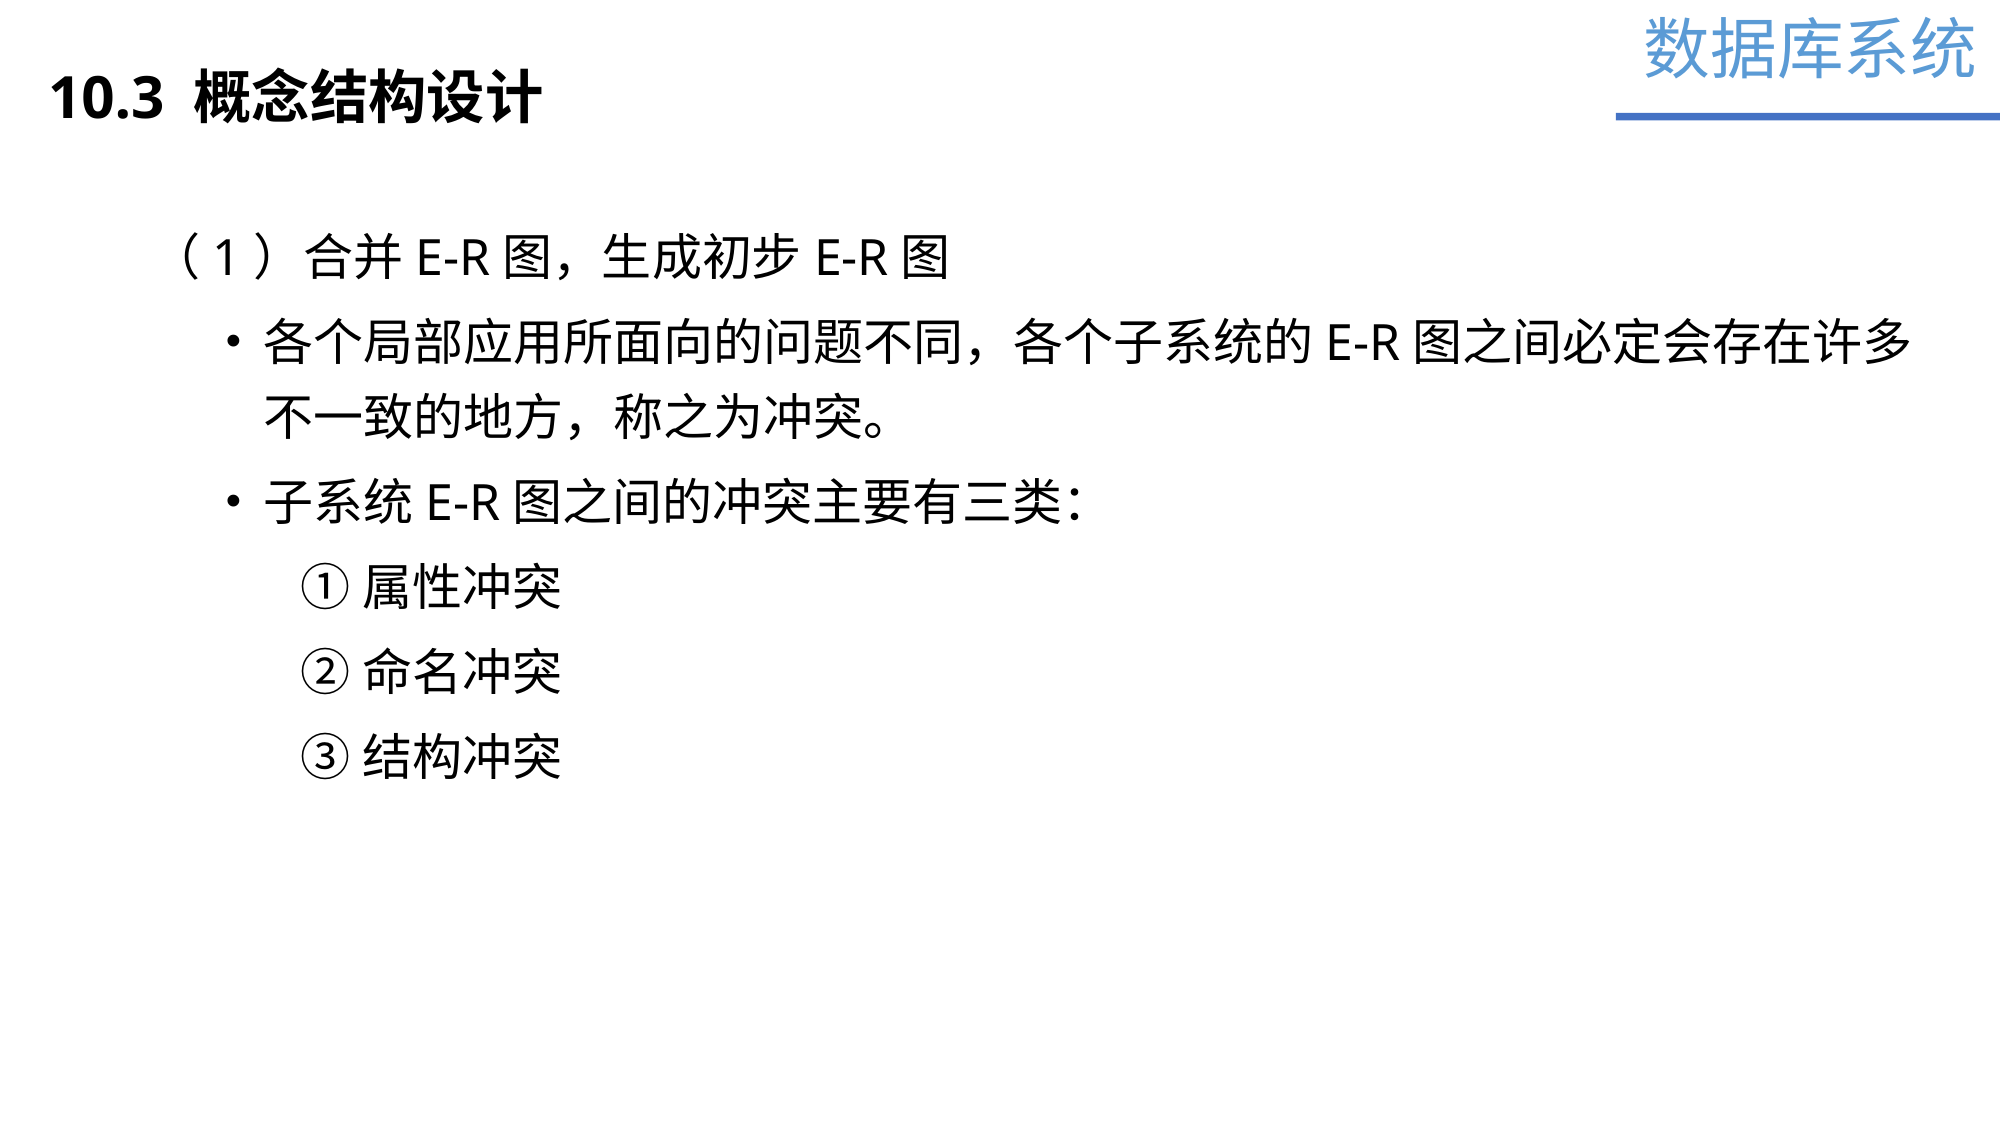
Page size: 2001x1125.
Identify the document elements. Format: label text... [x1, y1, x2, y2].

text_box 10.3 概念结构设计 [33, 17, 591, 138]
text_box [1615, 112, 2000, 121]
text_box 数据库系统 [1629, 0, 1993, 95]
text_box （1）合并E-R图，生成初步E-R图 各个局部应用所面向的问题不同，各个子系统的E-R图之间必定会存在许多不一致的地方，称之为冲突。 子系统E-R图之间的冲突主要有三类： ①属性冲突 ②命名冲突 ③结构冲突 [60, 203, 1940, 829]
